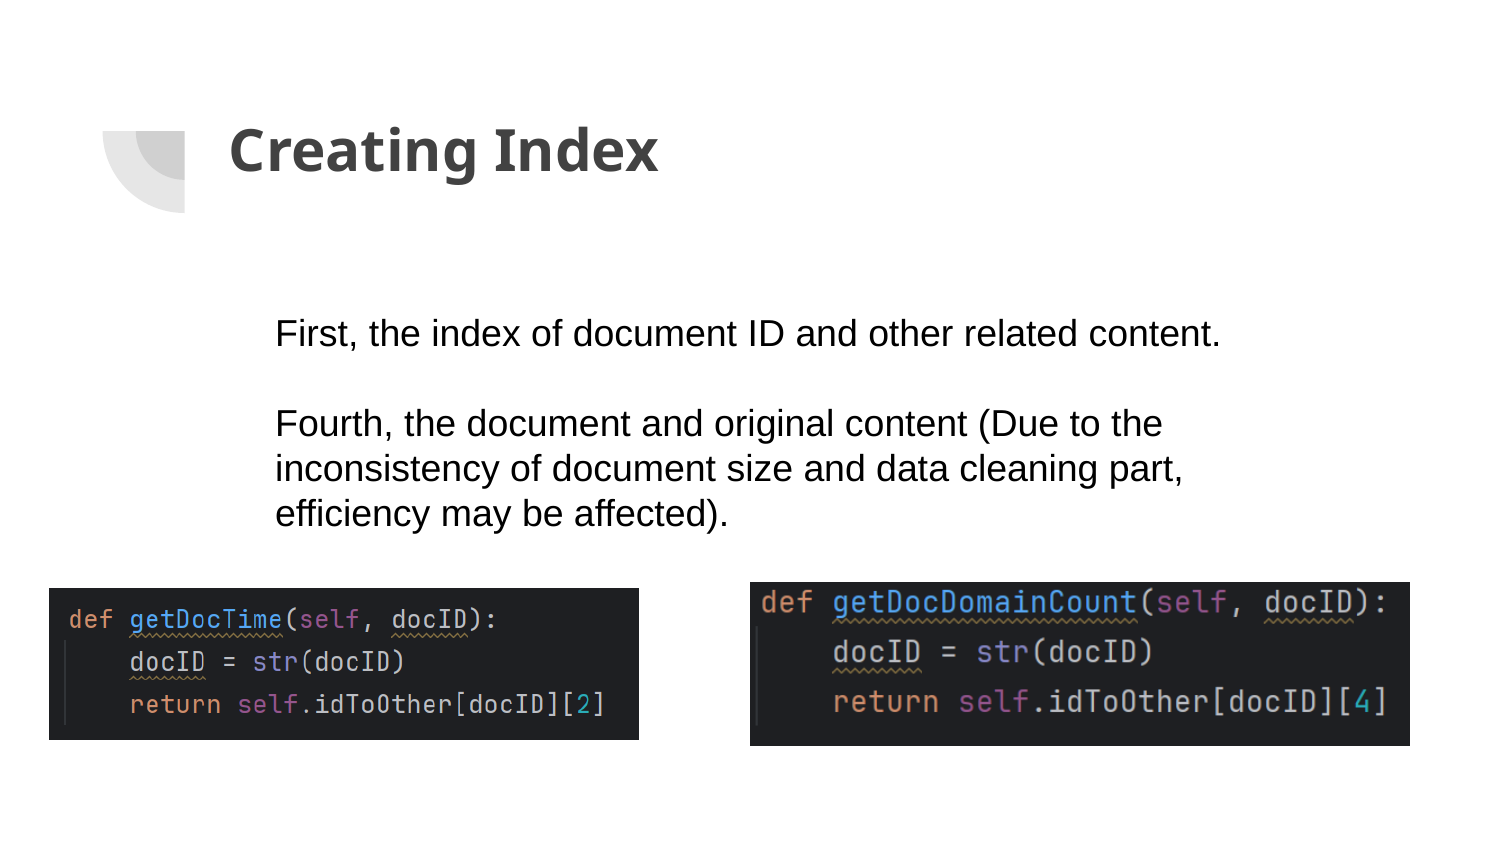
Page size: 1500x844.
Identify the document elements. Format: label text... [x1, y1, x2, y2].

text_box First, the index of document ID and other related content. Fourth, the document and original content (Due to the inconsistency of document size and data cleaning part, efficiency may be affected). [260, 294, 1240, 550]
picture [48, 587, 640, 740]
title Creating Index [213, 98, 1368, 212]
picture [749, 581, 1411, 746]
